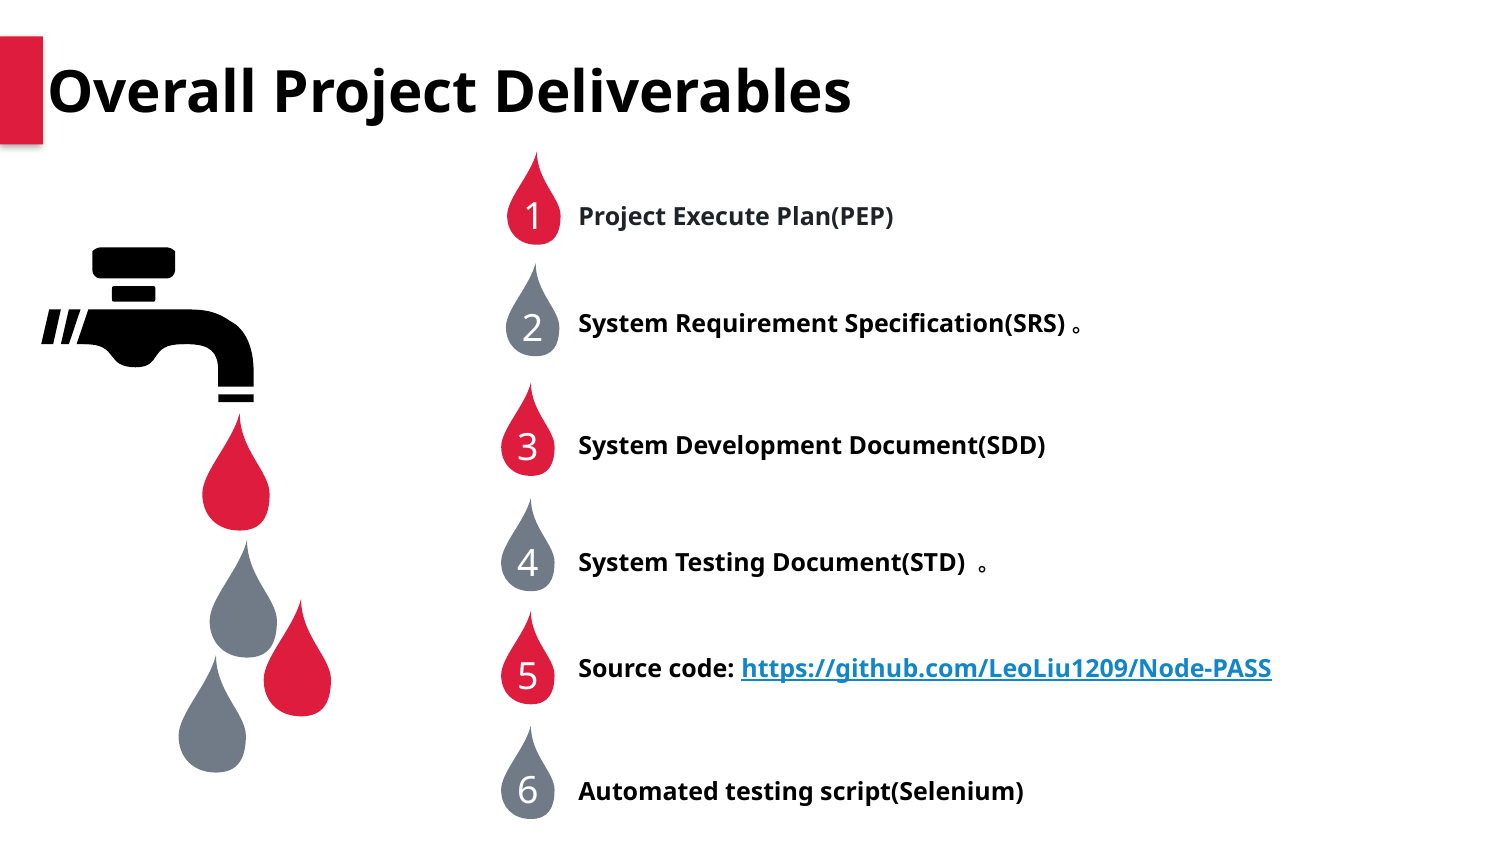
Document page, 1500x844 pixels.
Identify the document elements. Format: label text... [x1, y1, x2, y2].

text_box 6 [501, 725, 555, 819]
text_box 1 [507, 151, 561, 245]
text_box 3 [501, 382, 555, 476]
text_box Overall Project Deliverables [32, 46, 1187, 132]
text_box [178, 655, 246, 773]
text_box [202, 413, 270, 531]
text_box 4 [501, 497, 555, 592]
text_box Project Execute Plan(PEP) [563, 184, 1251, 238]
text_box System Development Document(SDD) [563, 412, 1251, 467]
text_box 5 [501, 611, 555, 705]
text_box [41, 247, 254, 403]
text_box [209, 540, 277, 658]
text_box System Requirement Specification(SRS)。 [563, 290, 1251, 345]
text_box [263, 598, 331, 717]
text_box [0, 36, 44, 145]
text_box System Testing Document(STD) 。 [563, 530, 1251, 584]
text_box Automated testing script(Selenium) [563, 758, 1251, 813]
text_box Source code: https://github.com/LeoLiu1209/Node-PASS [563, 634, 1447, 694]
text_box 2 [505, 262, 560, 357]
